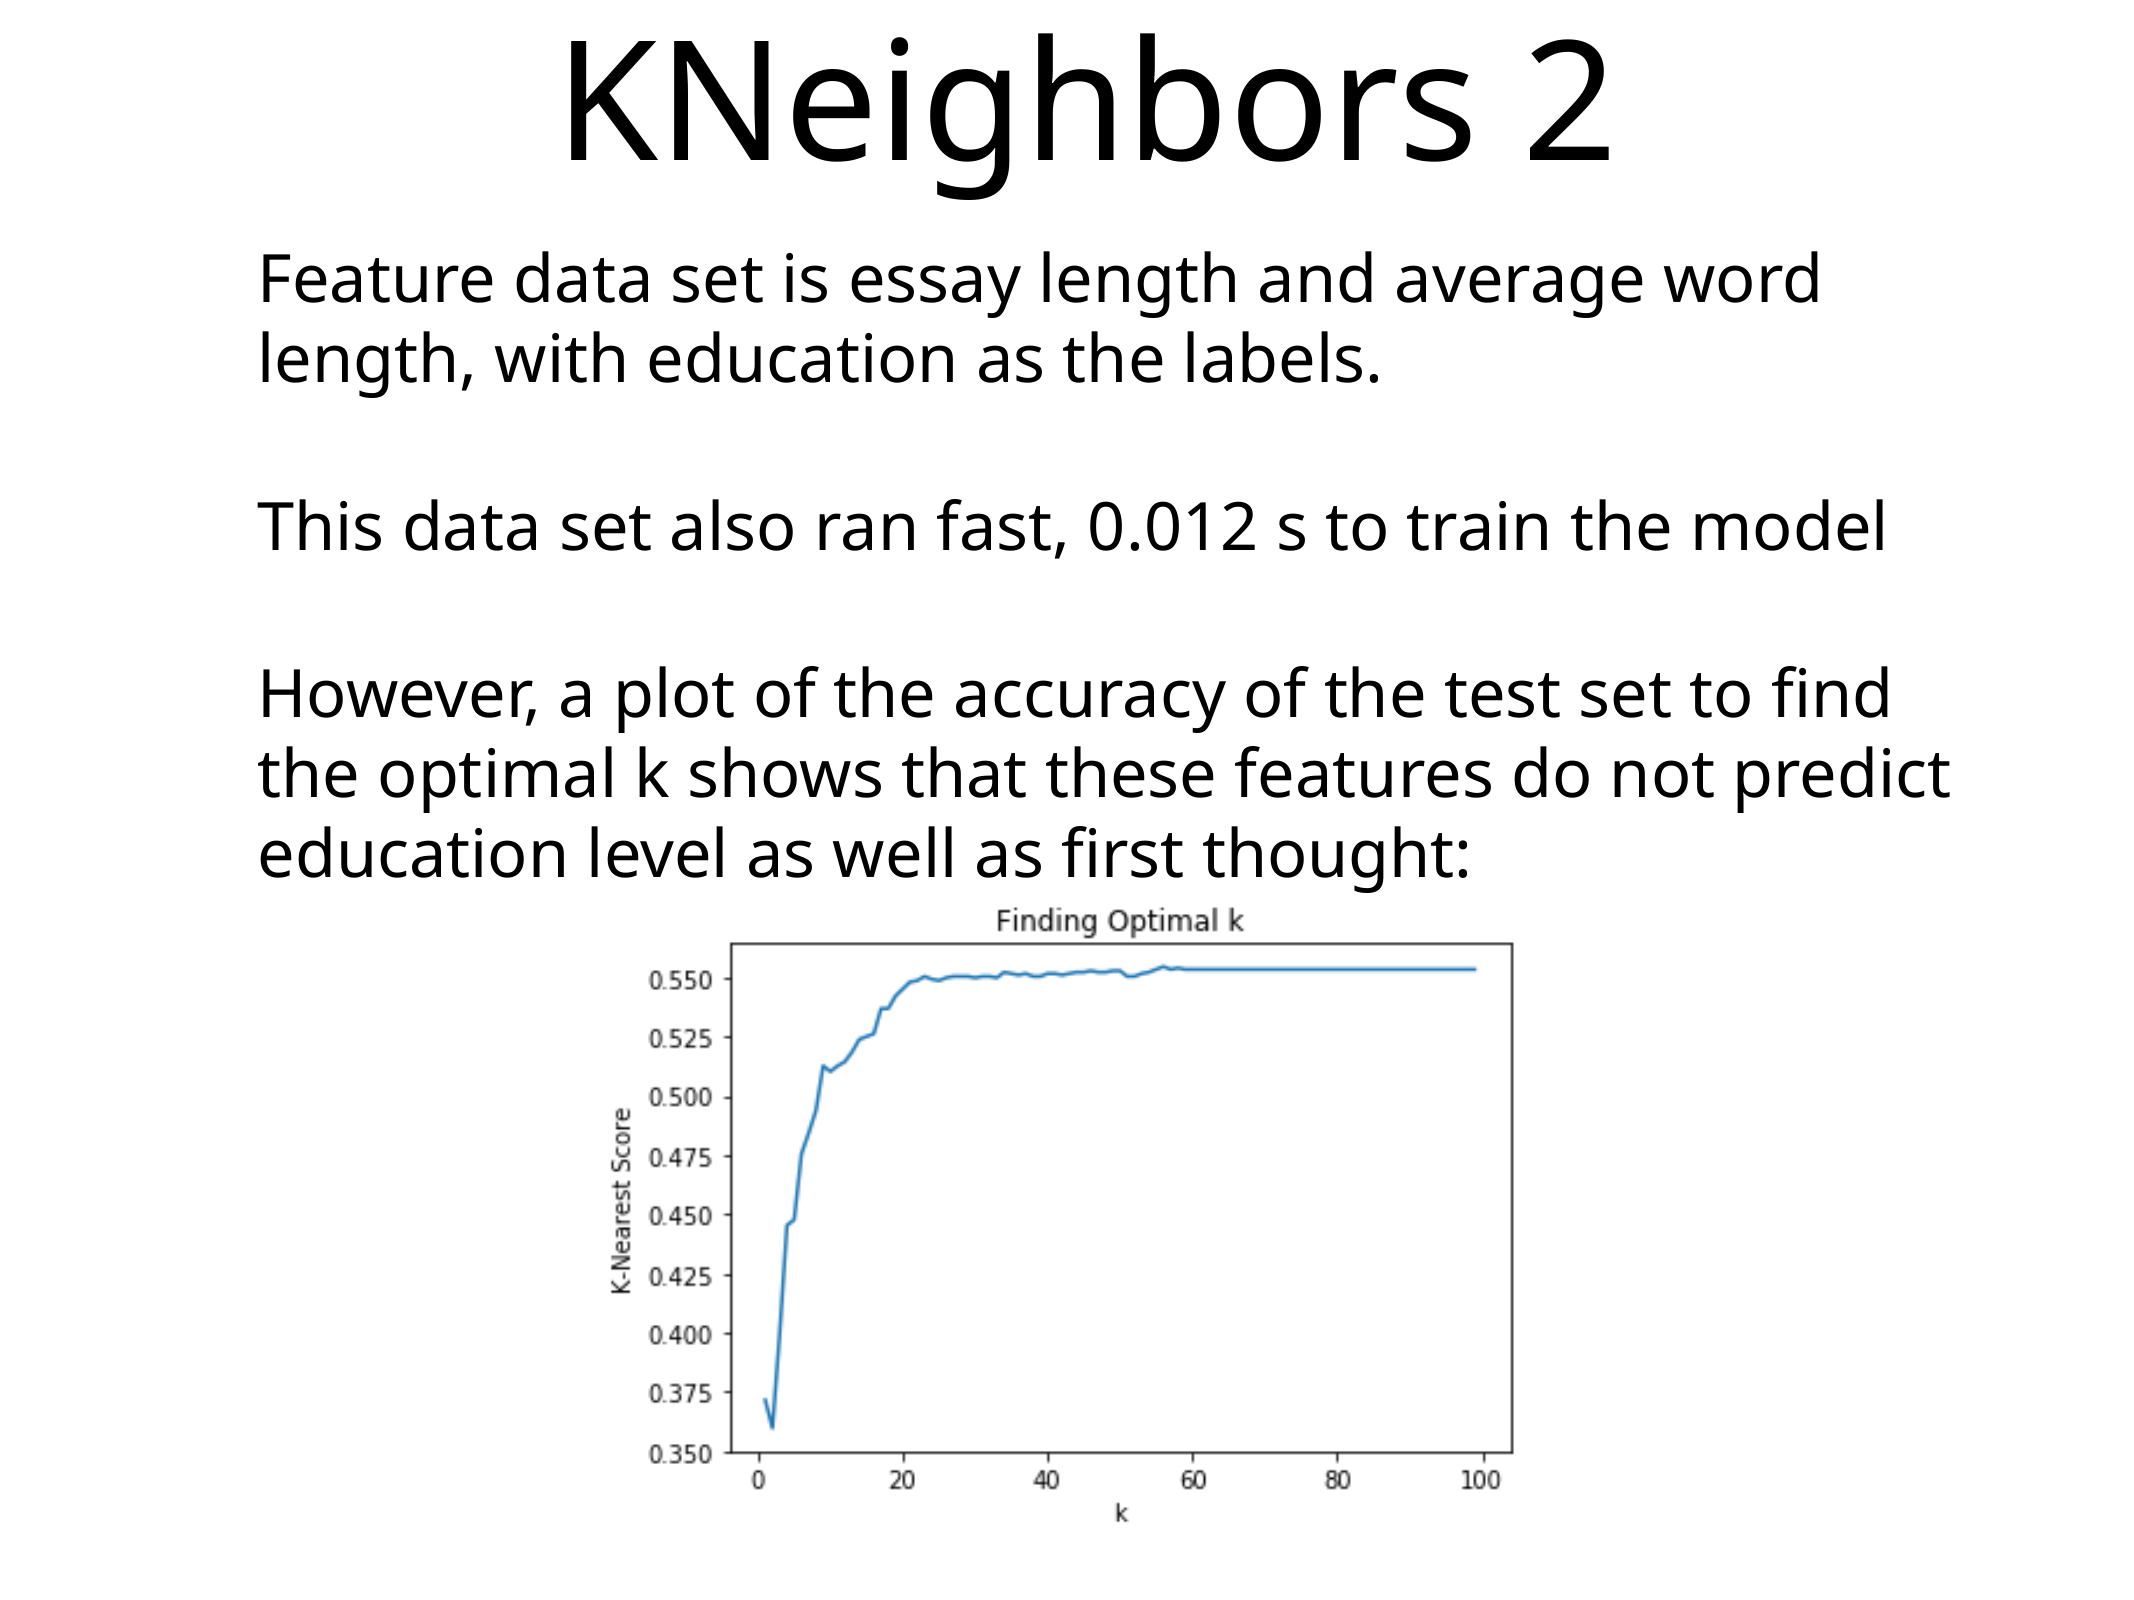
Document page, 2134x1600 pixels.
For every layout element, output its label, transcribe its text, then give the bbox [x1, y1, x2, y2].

list Feature data set is essay length and average word length, with education as the labels. This data set also ran fast, 0.012 s to train the model However, a plot of the accuracy of the test set to find the optimal k shows that these features do not predict education level as well as first thought: [175, 272, 1998, 1080]
title KNeighbors 2 [175, 0, 1998, 272]
picture [598, 892, 1535, 1541]
